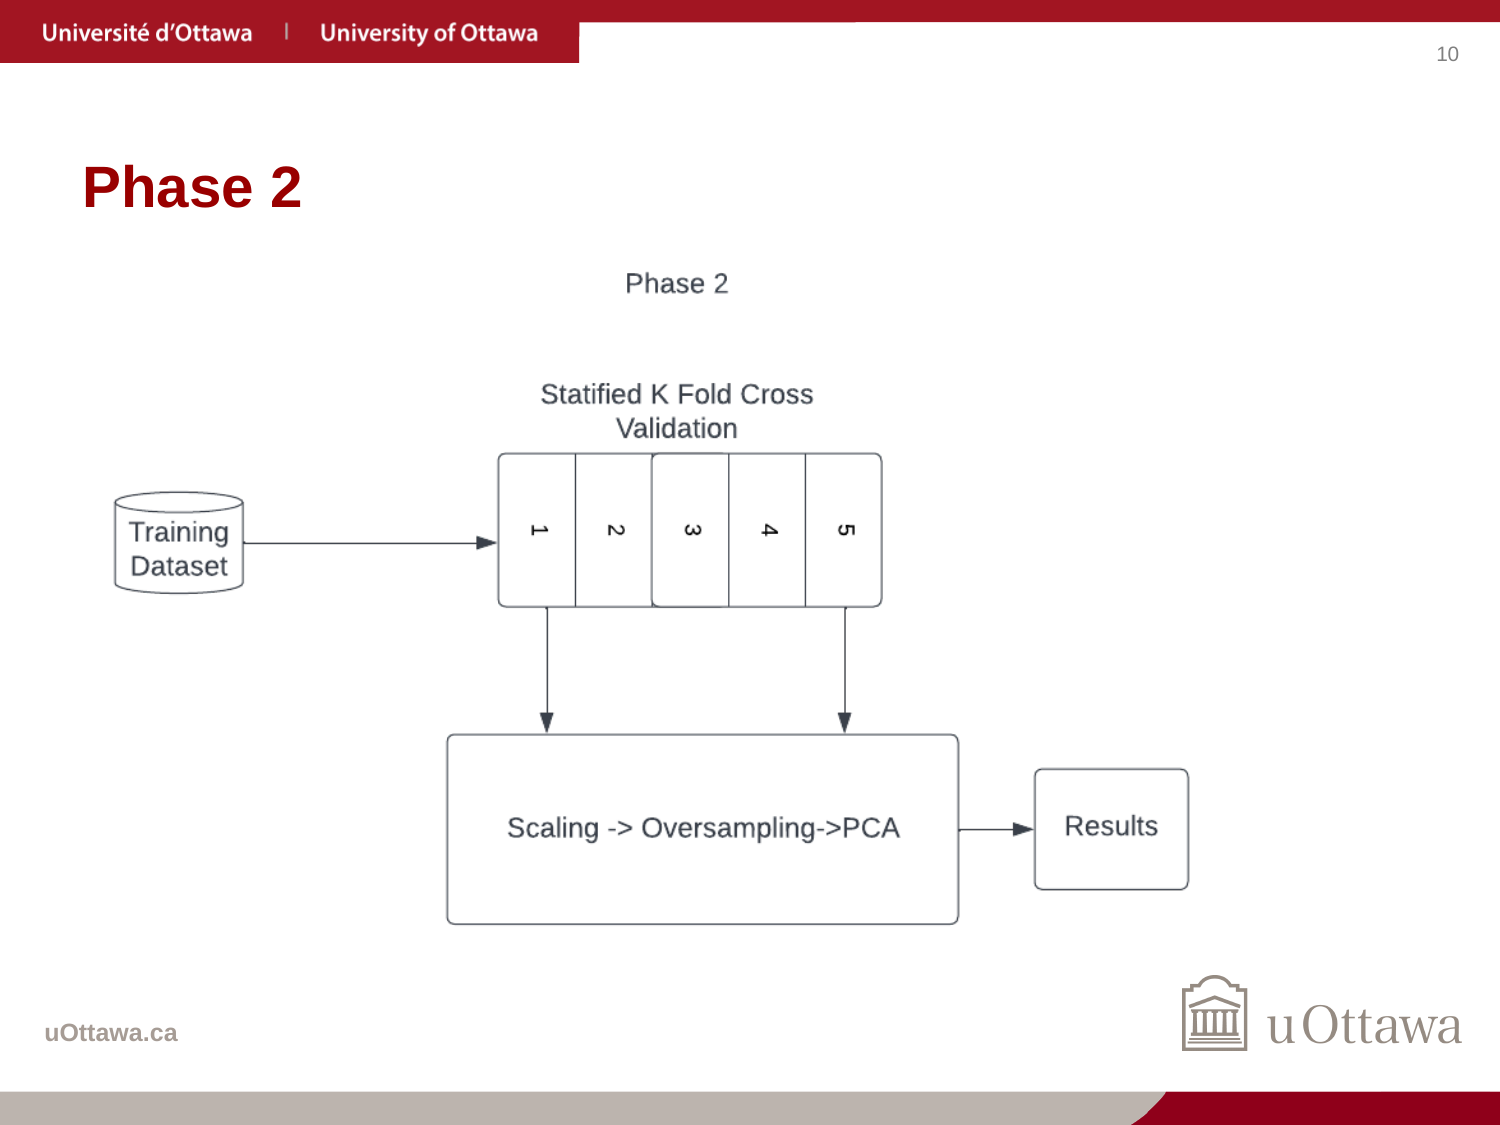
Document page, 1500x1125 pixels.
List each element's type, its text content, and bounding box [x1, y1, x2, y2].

picture [0, 0, 1500, 63]
picture [64, 197, 1500, 976]
picture [0, 1092, 1500, 1125]
list [64, 983, 1463, 1090]
title Phase 2 [67, 113, 1344, 196]
